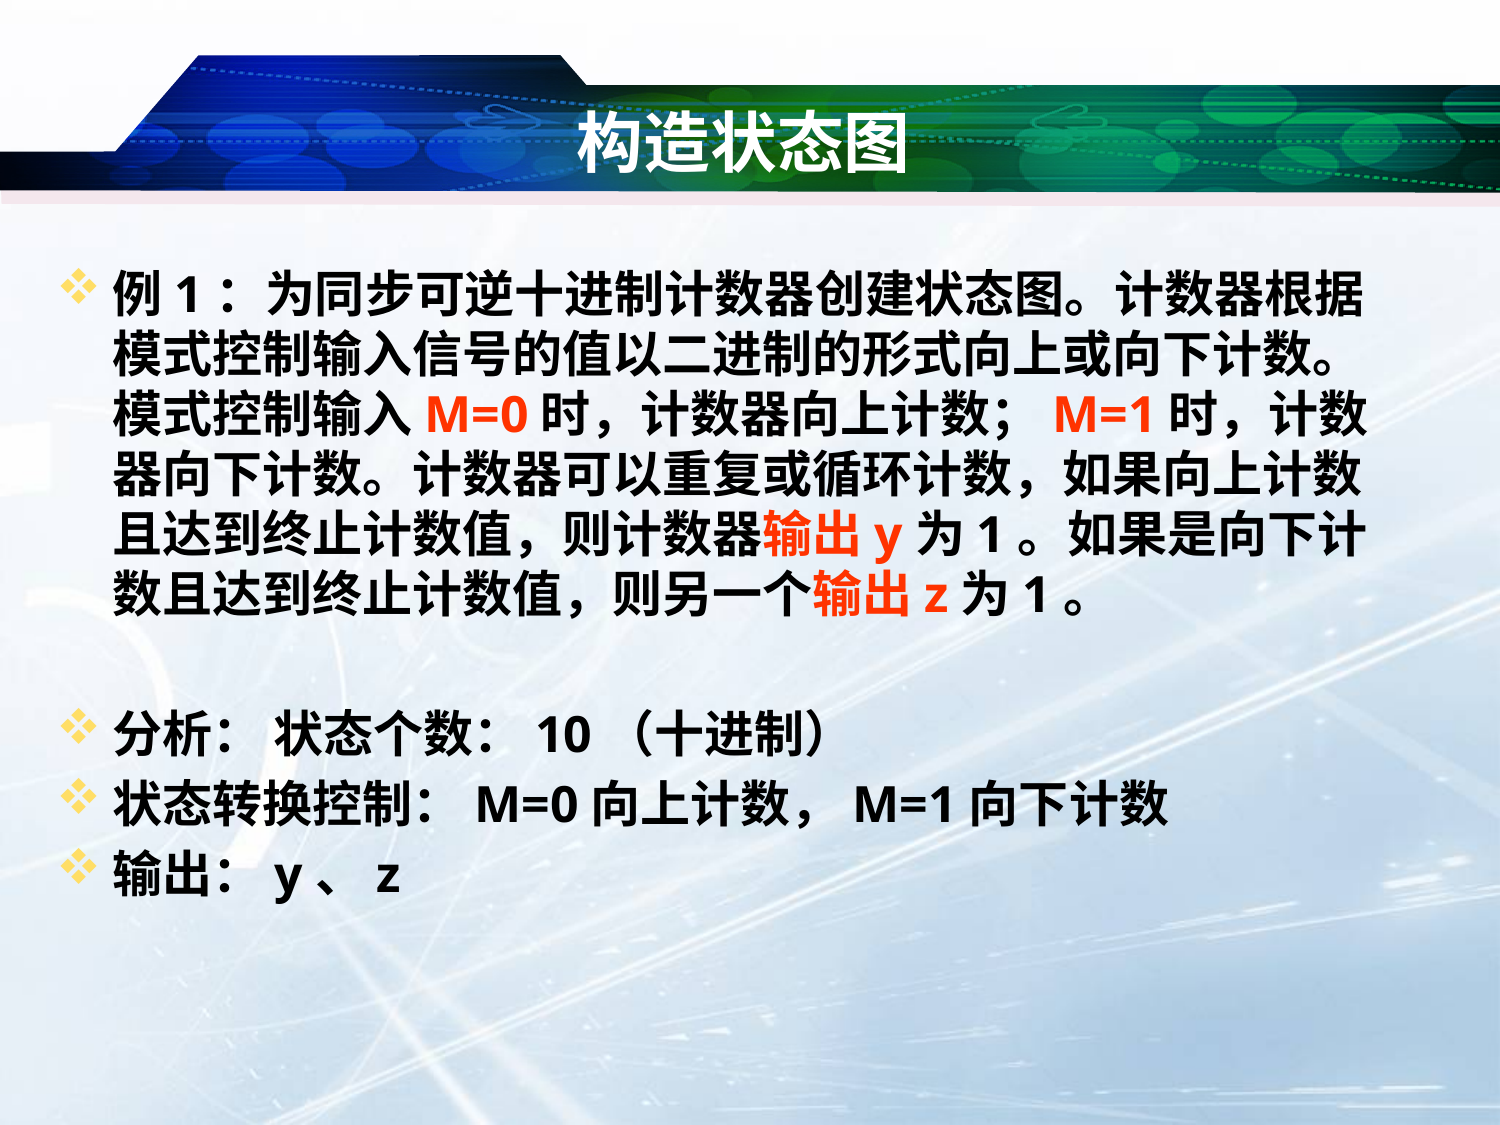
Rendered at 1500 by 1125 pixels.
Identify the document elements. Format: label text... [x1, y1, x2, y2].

title 构造状态图 [99, 94, 1388, 188]
picture [0, 0, 1500, 1125]
list 例1：为同步可逆十进制计数器创建状态图。计数器根据模式控制输入信号的值以二进制的形式向上或向下计数。模式控制输入M=0时，计数器向上计数；M=1时，计数器向下计数。计数器可以重复或循环计数，如果向上计数且达到终止计数值，则计数器输出y为1。如果是向下计数且达到终止计数值，则另一个输出z为1。 分析： 状态个数：10（十进制） 状态转换控制：M=0向上计数，M=1向下计数 输出：y、z [40, 255, 1411, 1014]
